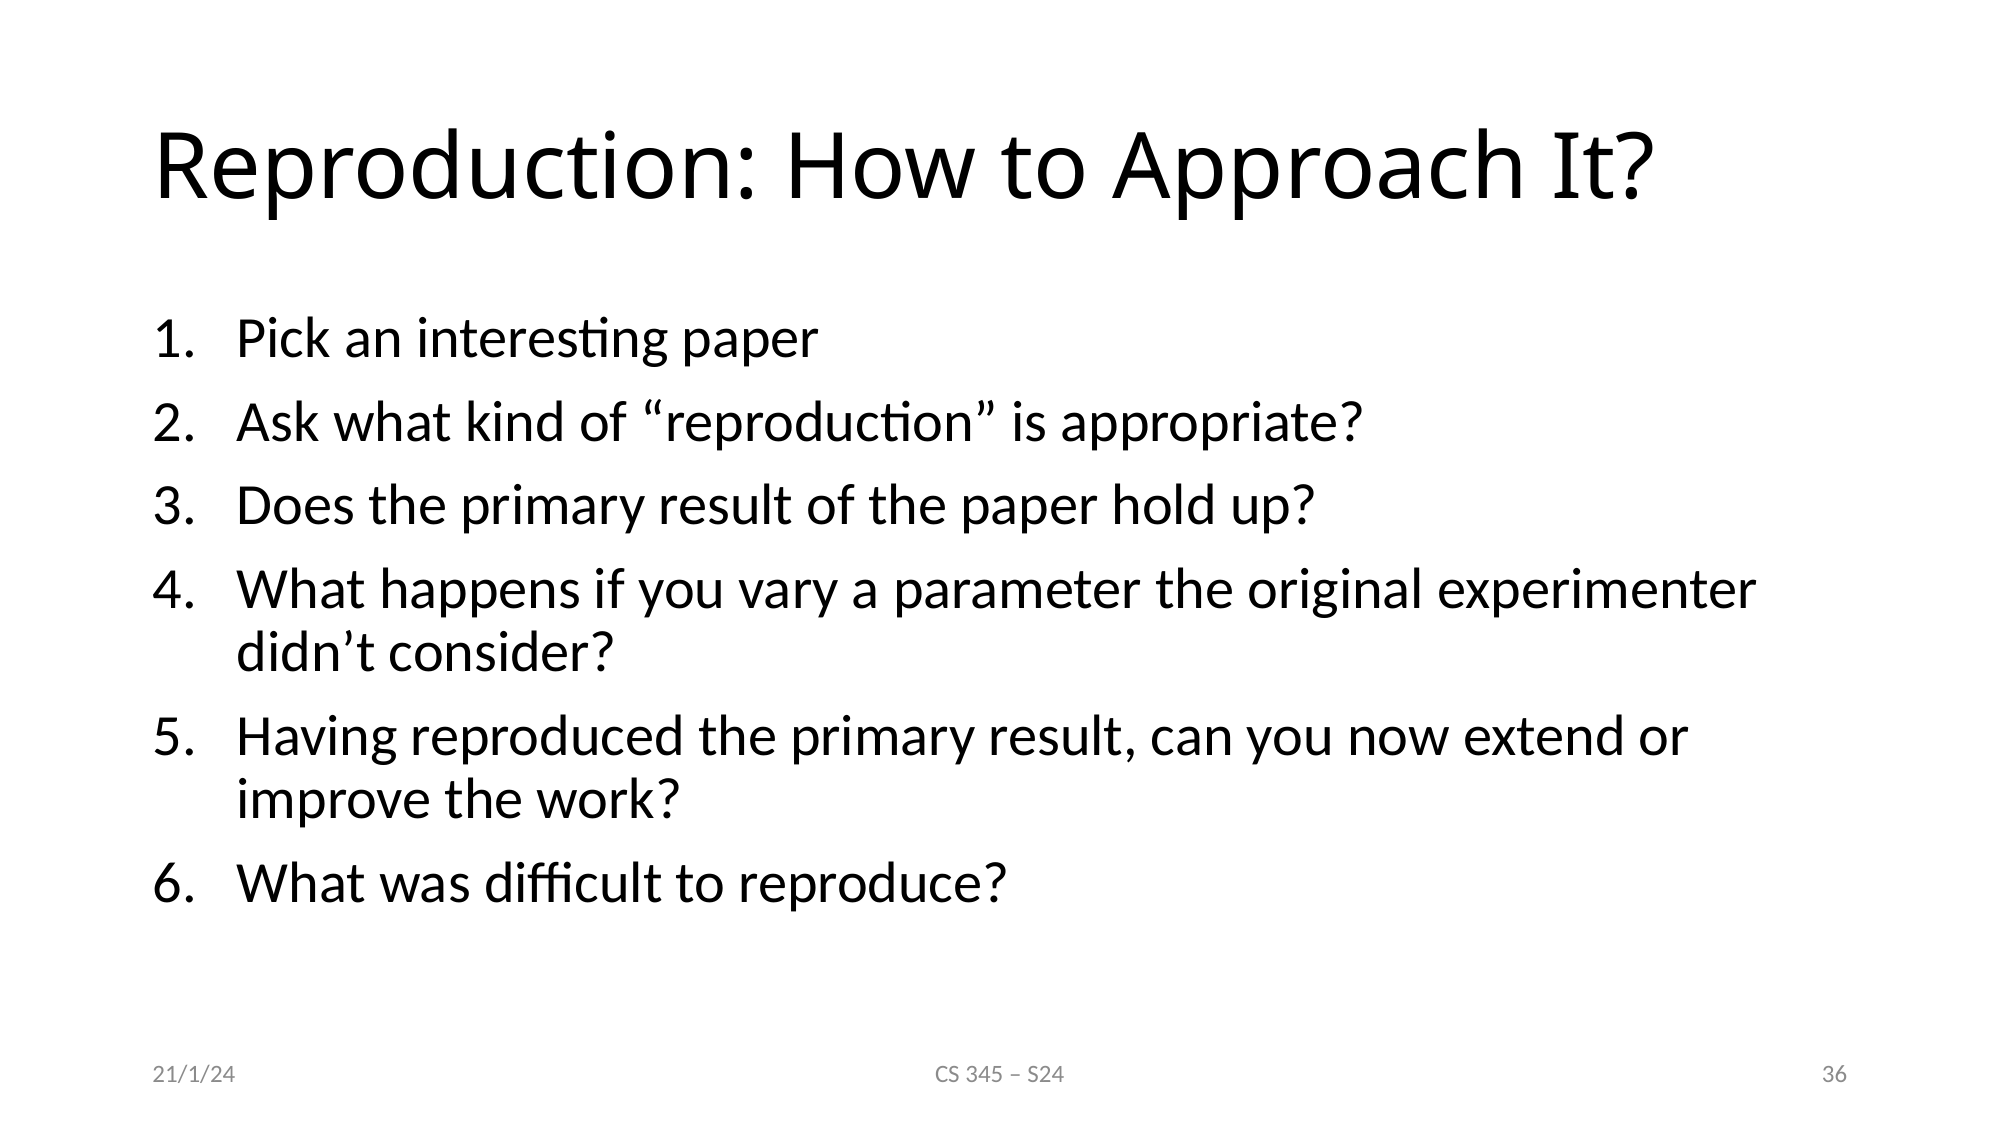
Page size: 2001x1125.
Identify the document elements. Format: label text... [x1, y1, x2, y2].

list Pick an interesting paper Ask what kind of “reproduction” is appropriate? Does the primary result of the paper hold up? What happens if you vary a parameter the original experimenter didn’t consider? Having reproduced the primary result, can you now extend or improve the work? What was difficult to reproduce? [137, 299, 1863, 1014]
footer CS 345 – S24 [662, 1042, 1338, 1103]
slide_number 36 [1412, 1042, 1863, 1103]
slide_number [137, 1042, 588, 1103]
title Reproduction: How to Approach It? [137, 59, 1863, 278]
